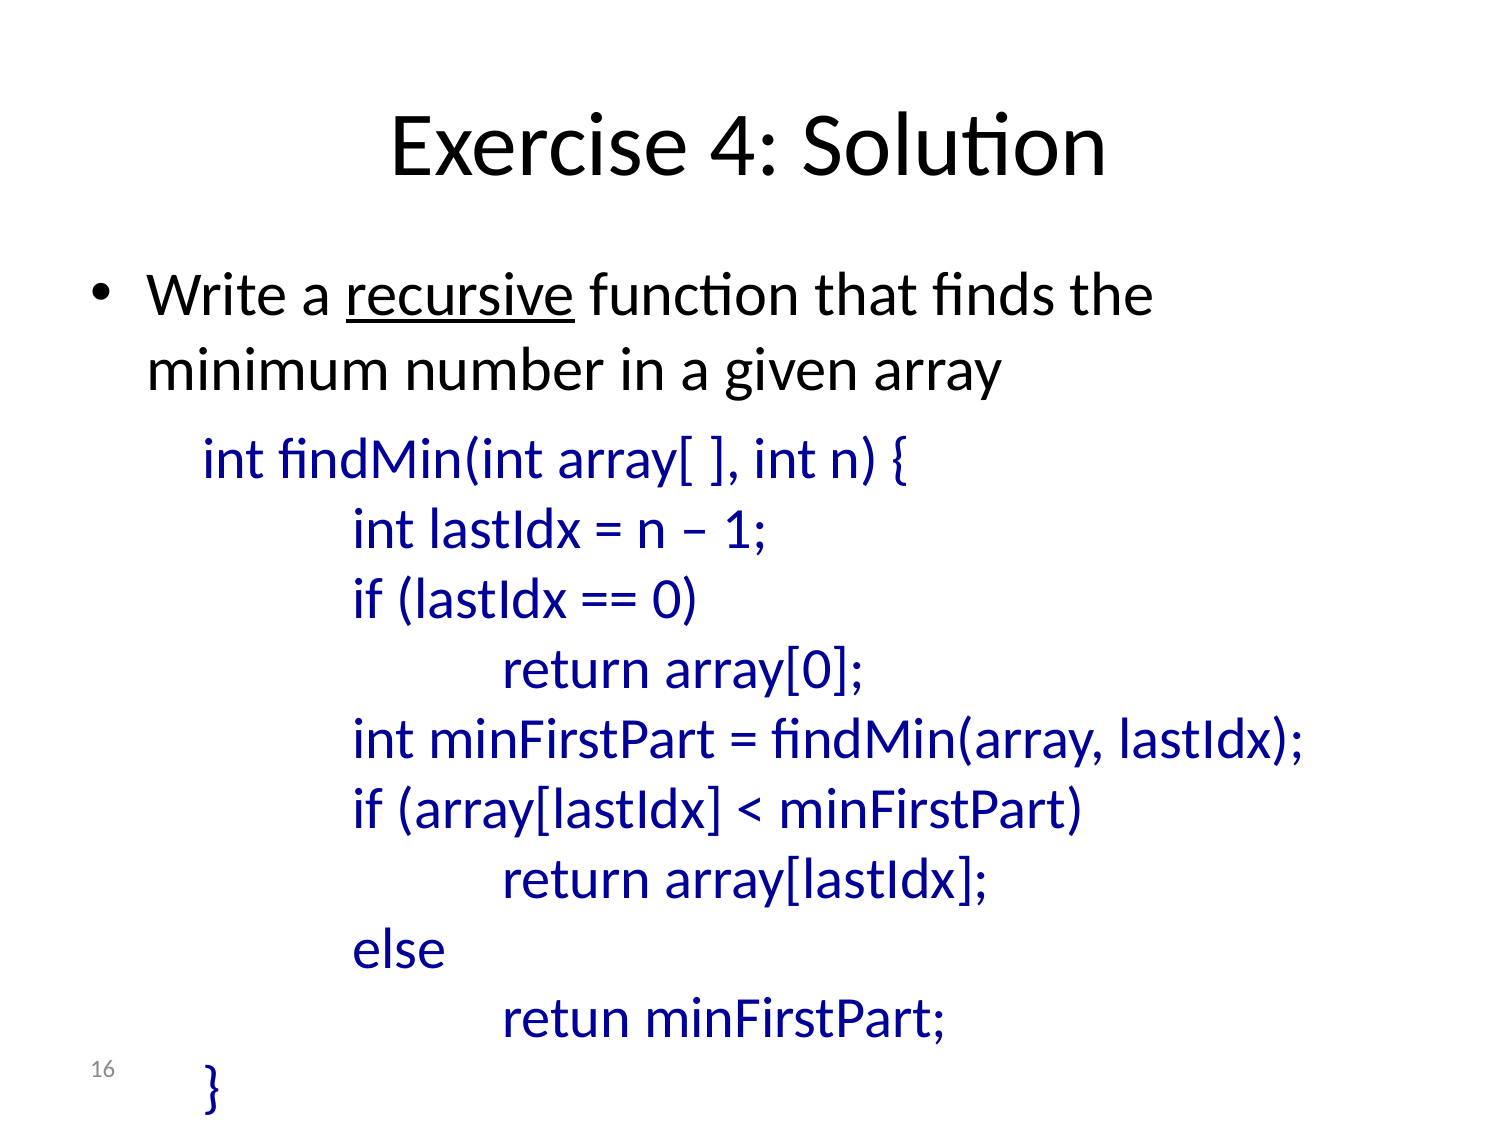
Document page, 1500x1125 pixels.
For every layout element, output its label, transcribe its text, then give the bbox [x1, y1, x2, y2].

list Write a recursive function that finds the minimum number in a given array [75, 245, 1425, 988]
slide_number 16 [75, 1037, 187, 1098]
title Exercise 4: Solution [75, 45, 1425, 233]
text_box int findMin(int array[ ], int n) { int lastIdx = n – 1; if (lastIdx == 0) return array[0]; int minFirstPart = findMin(array, lastIdx); if (array[lastIdx] < minFirstPart) return array[lastIdx]; else retun minFirstPart; } [187, 412, 1400, 1125]
